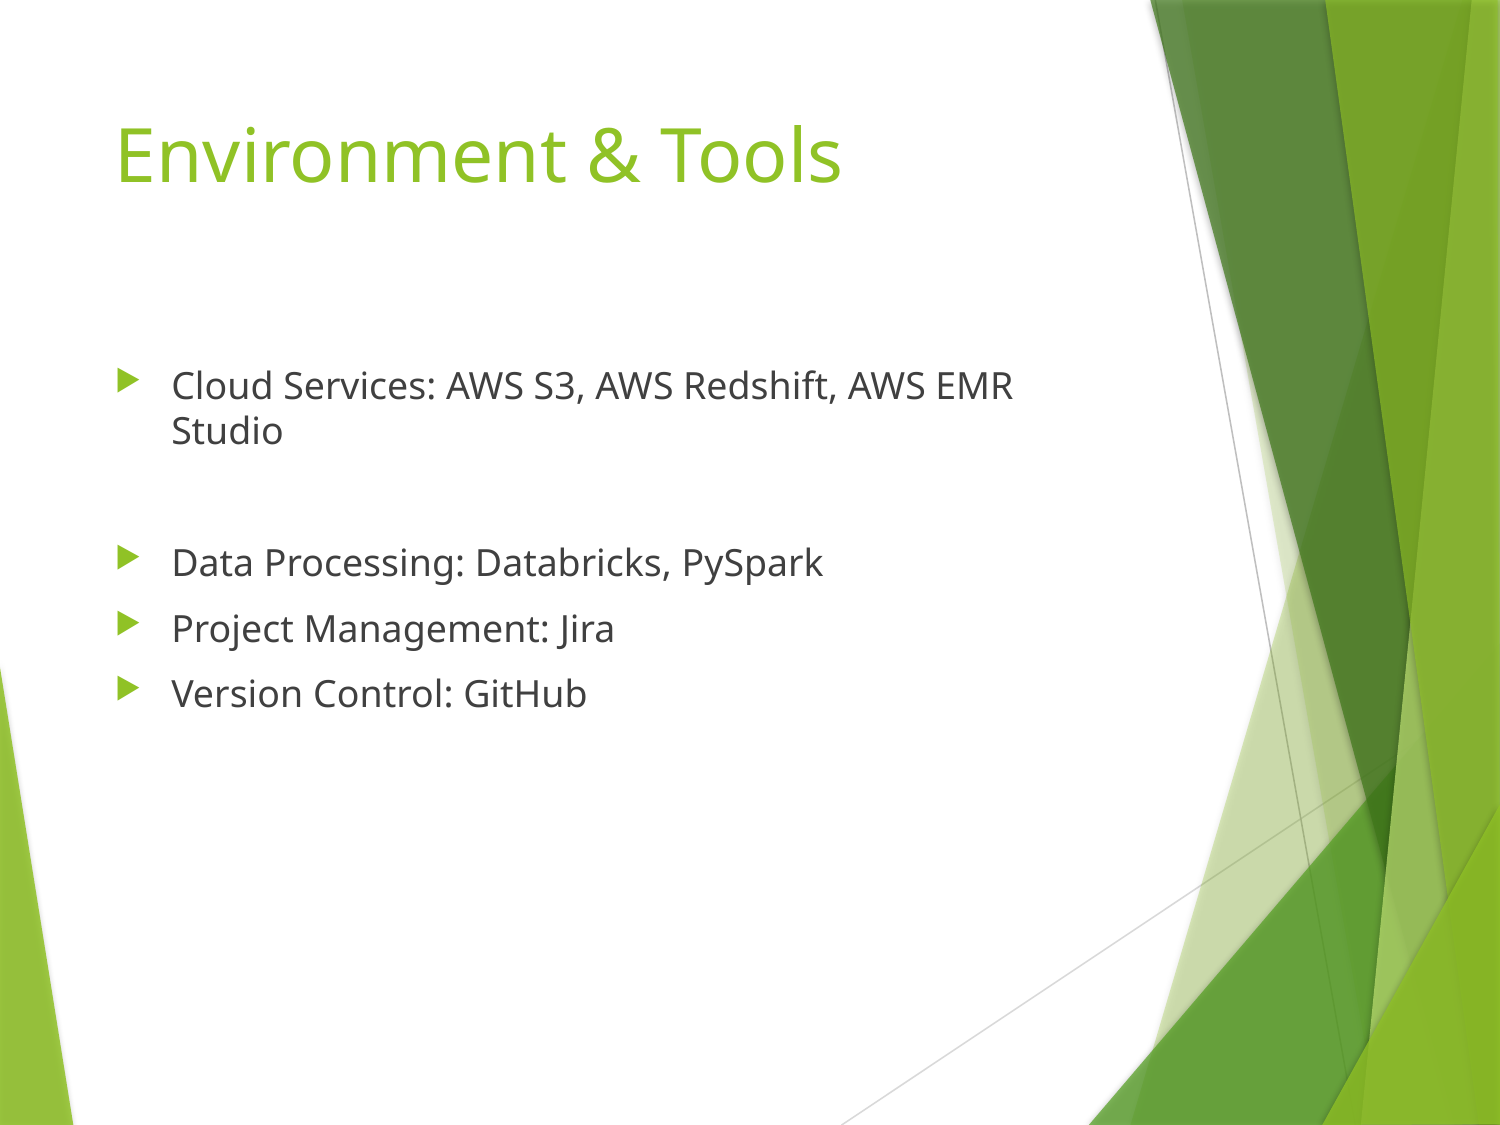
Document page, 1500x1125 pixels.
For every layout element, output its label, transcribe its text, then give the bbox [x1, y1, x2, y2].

title Environment & Tools [99, 99, 1142, 317]
list Cloud Services: AWS S3, AWS Redshift, AWS EMR Studio Data Processing: Databricks, PySpark Project Management: Jira Version Control: GitHub [99, 354, 1142, 992]
